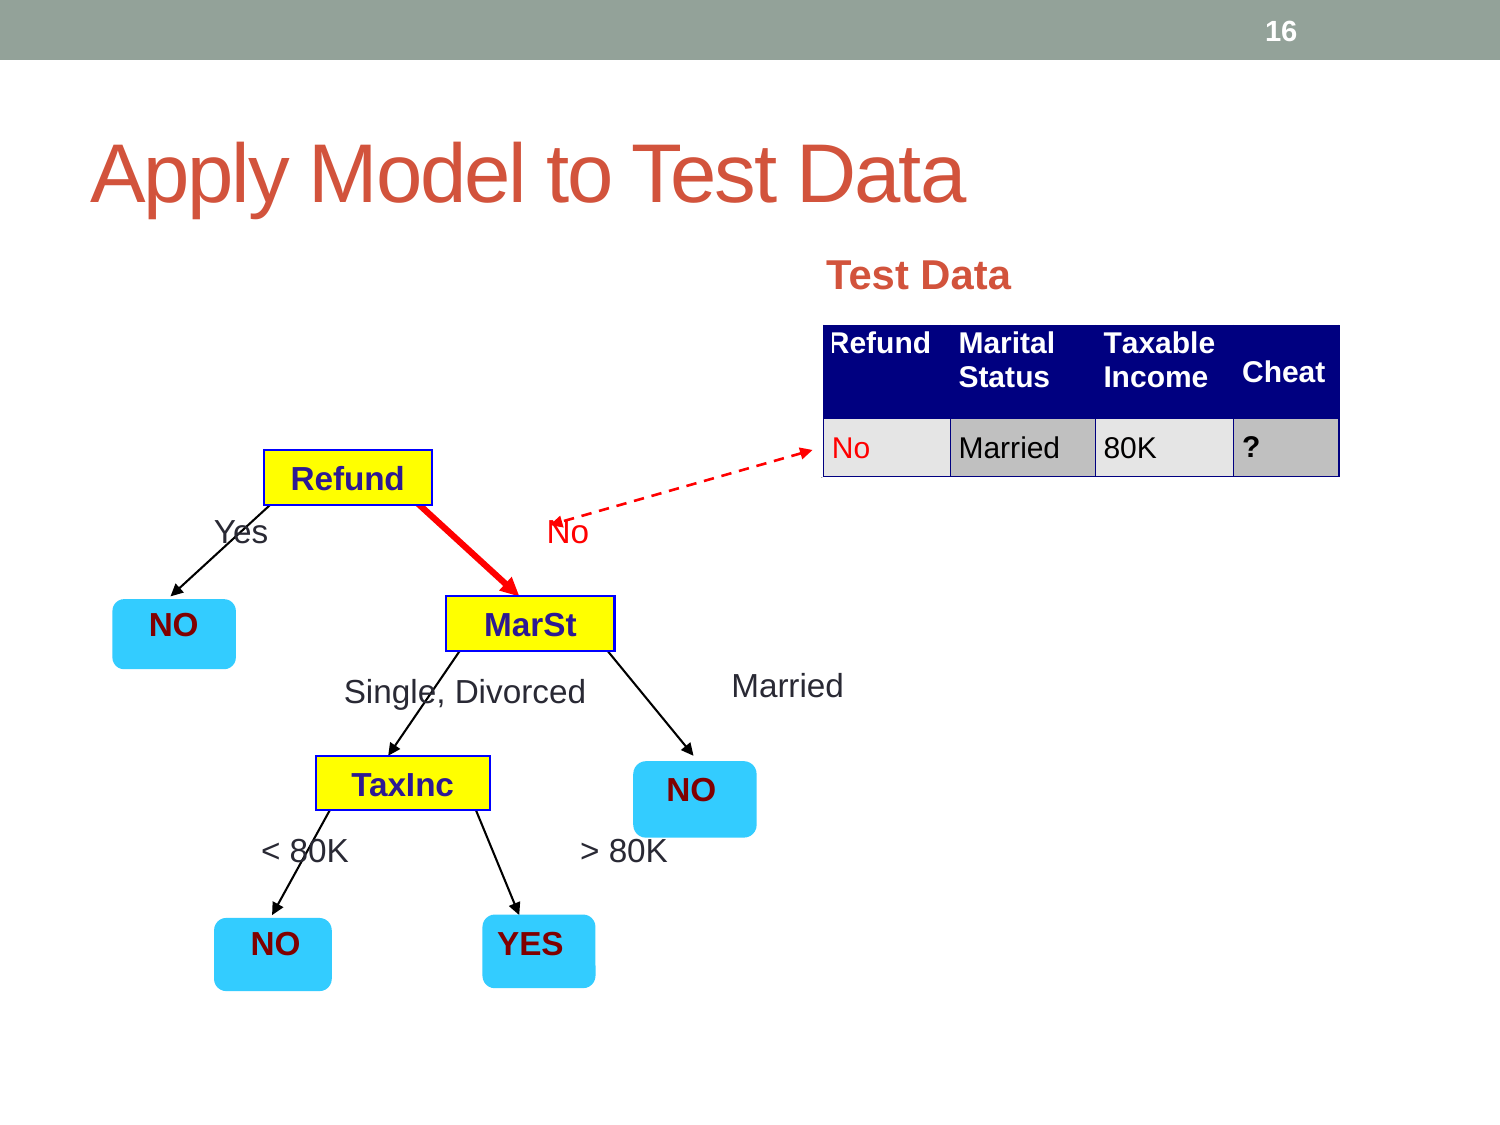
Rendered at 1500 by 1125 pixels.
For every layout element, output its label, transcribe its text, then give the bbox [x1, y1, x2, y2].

text_box Test Data [787, 249, 1050, 305]
text_box Yes [86, 503, 284, 558]
text_box [549, 515, 566, 528]
text_box Married [604, 656, 869, 712]
text_box No [419, 503, 604, 558]
text_box [795, 447, 809, 460]
text_box [477, 558, 520, 596]
text_box MarSt [446, 596, 615, 651]
text_box Refund [263, 449, 432, 505]
text_box [170, 558, 213, 596]
text_box [657, 712, 694, 756]
text_box [503, 877, 521, 914]
text_box > 80K [452, 822, 683, 877]
title Apply Model to Test Data [75, 87, 1425, 250]
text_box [812, 324, 1362, 512]
text_box Single, Divorced [216, 662, 602, 718]
text_box TaxInc [315, 755, 490, 811]
slide_number 16 [1250, 3, 1425, 57]
text_box < 80K [133, 822, 364, 877]
text_box [214, 970, 332, 992]
text_box [633, 816, 757, 838]
text_box [112, 651, 236, 670]
text_box NO [595, 761, 788, 816]
text_box [388, 718, 415, 755]
text_box [272, 877, 294, 915]
text_box NO [77, 596, 270, 651]
text_box [482, 919, 596, 989]
text_box YES [468, 914, 593, 970]
text_box NO [179, 915, 372, 970]
